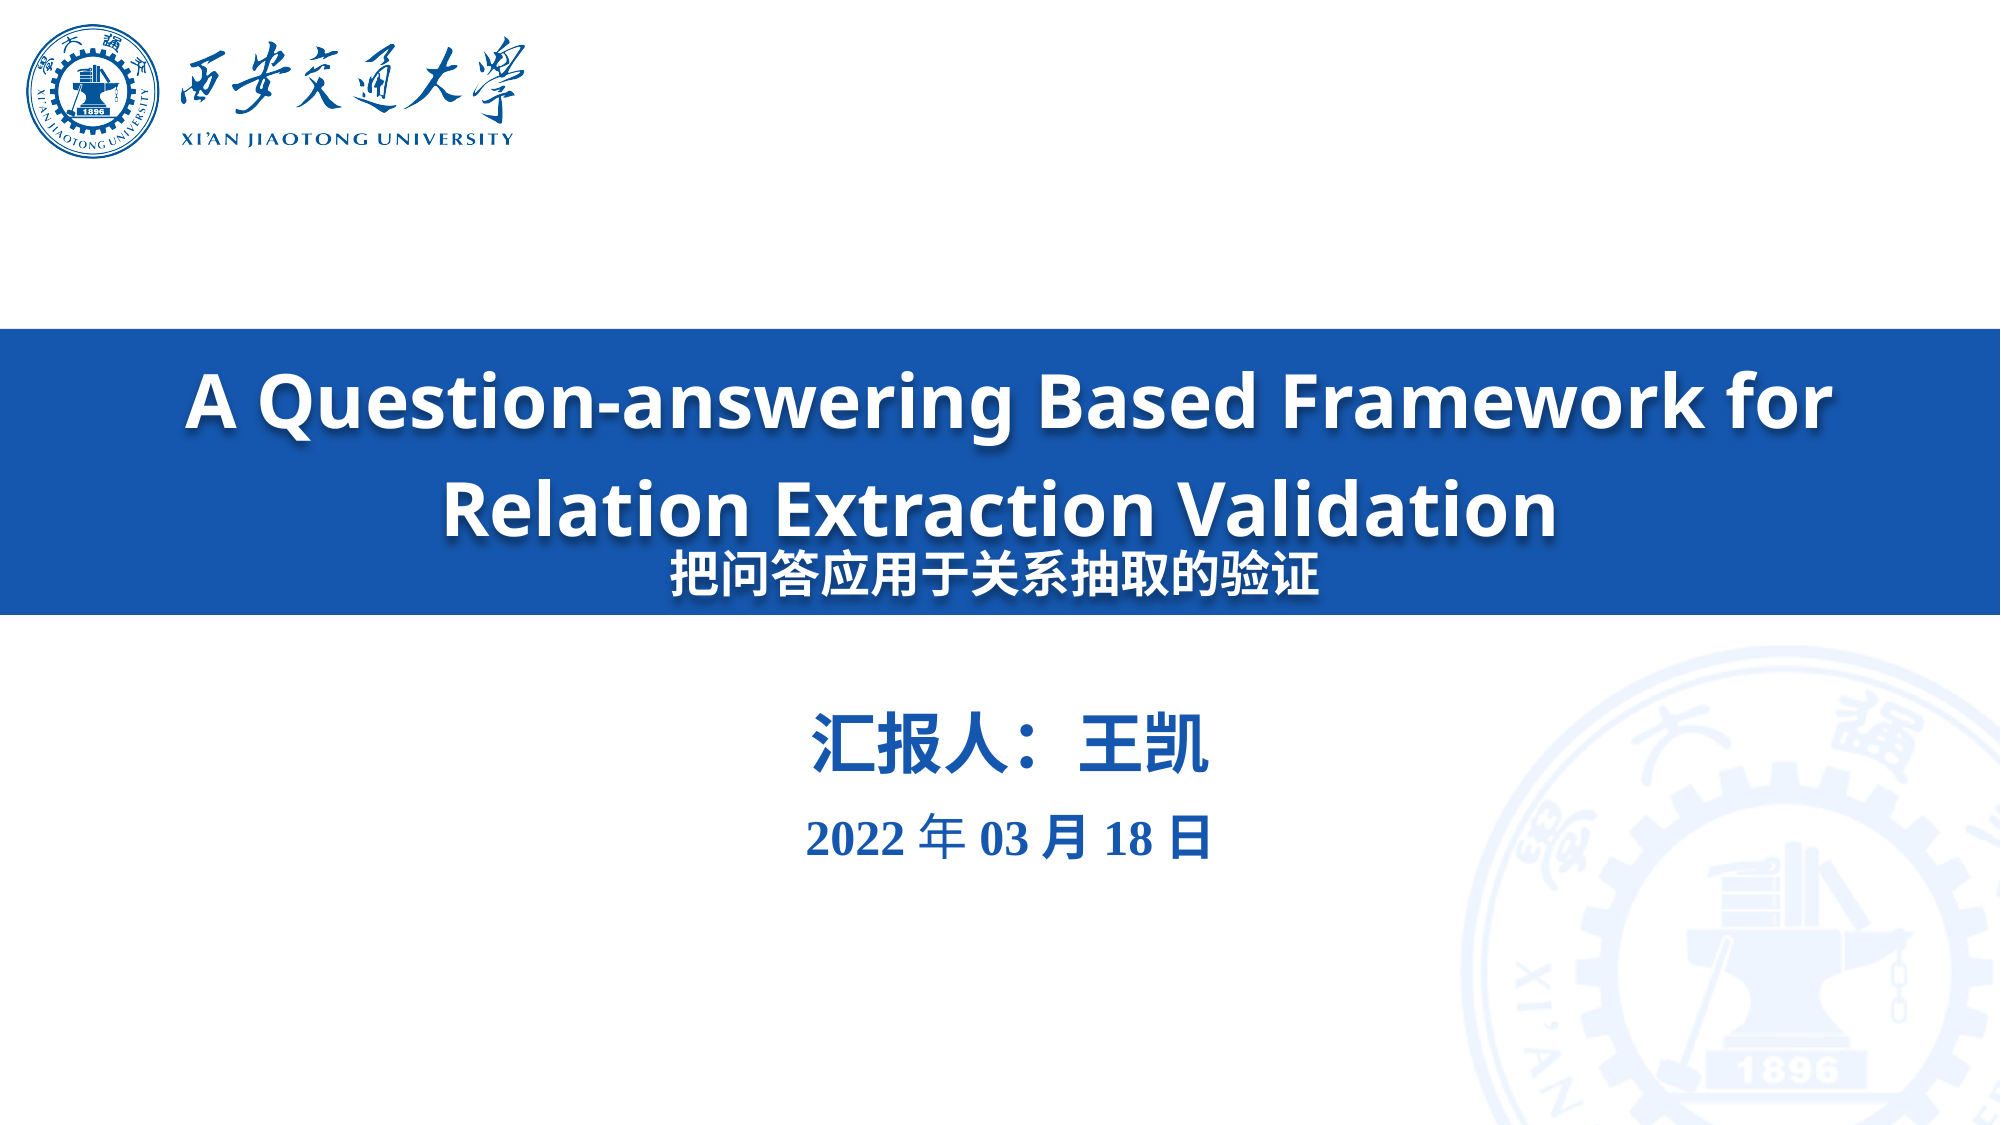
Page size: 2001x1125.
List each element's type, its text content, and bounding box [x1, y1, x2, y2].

text_box A Question-answering Based Framework for Relation Extraction Validation [0, 328, 2000, 559]
text_box 汇报人：王凯 2022年03月18日 [149, 678, 1851, 874]
text_box 把问答应用于关系抽取的验证 [0, 522, 1985, 610]
picture [26, 24, 525, 159]
